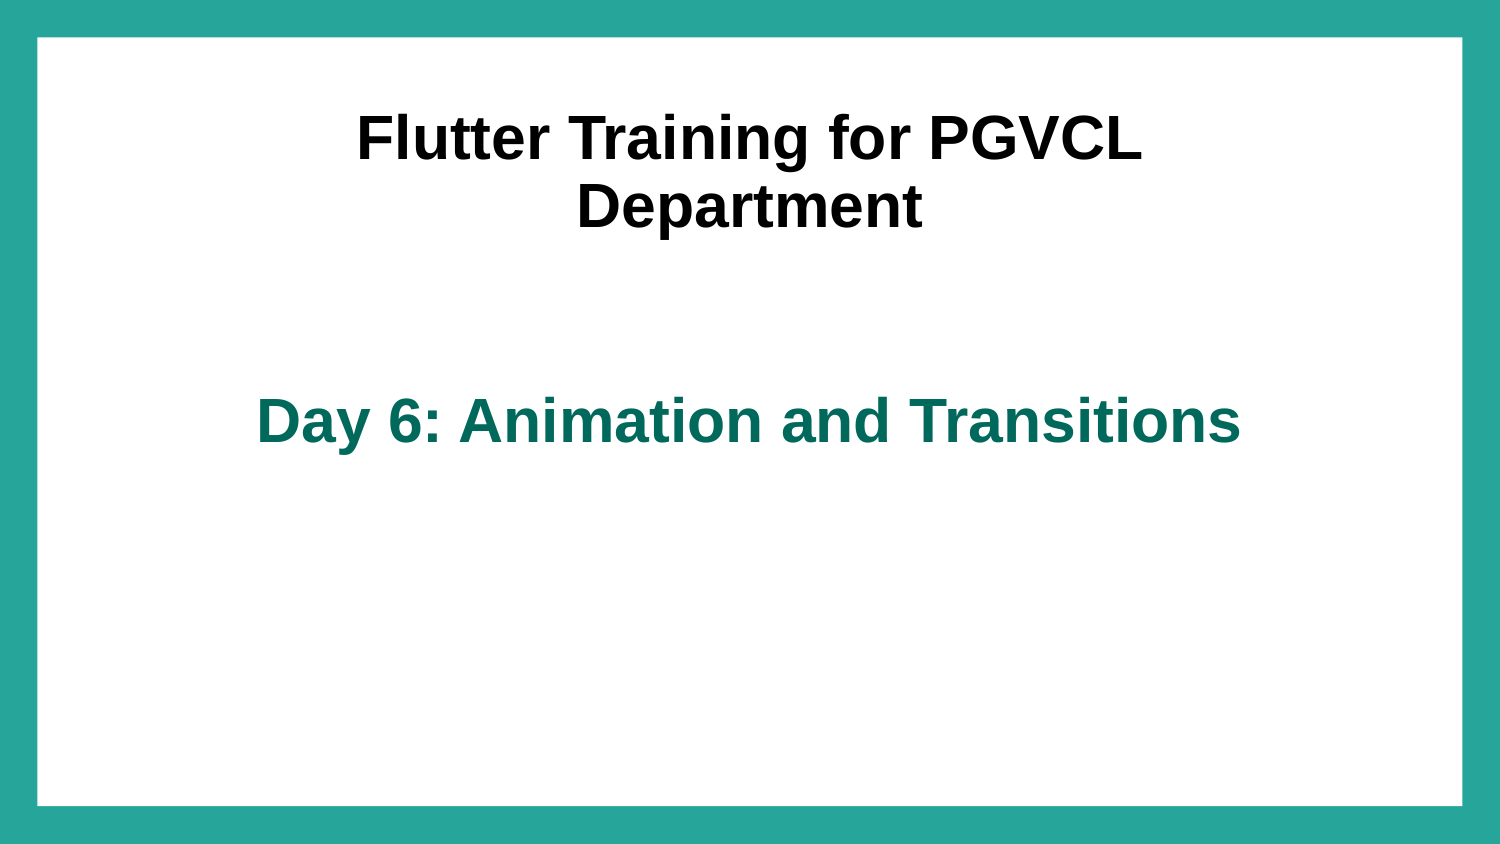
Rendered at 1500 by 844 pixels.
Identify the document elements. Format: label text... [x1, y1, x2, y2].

title Flutter Training for PGVCL Department [204, 100, 1296, 247]
title Day 6: Animation and Transitions [121, 342, 1379, 502]
